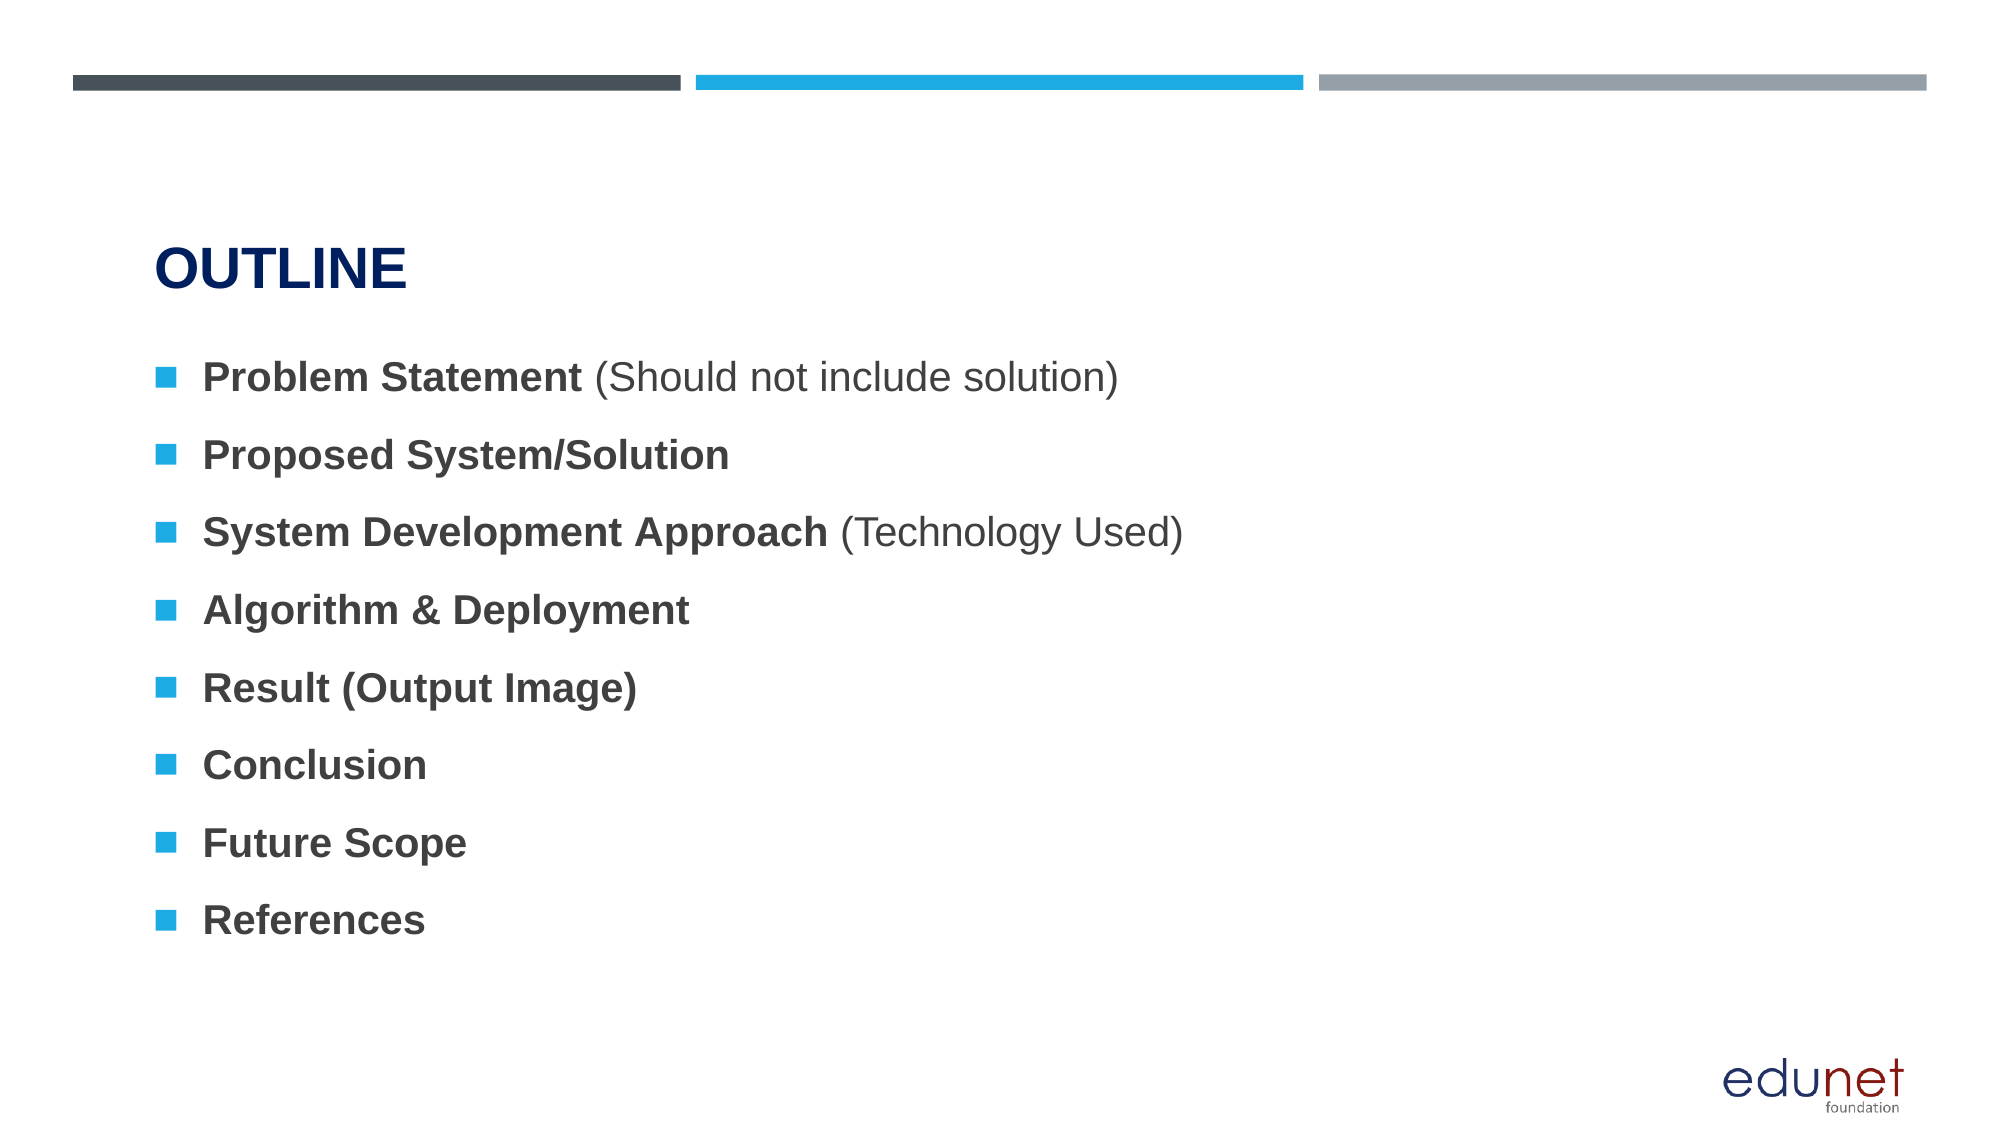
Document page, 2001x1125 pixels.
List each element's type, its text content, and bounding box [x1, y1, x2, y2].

title OUTLINE [152, 227, 412, 320]
text_box Problem Statement (Should not include solution) Proposed System/Solution System Development Approach (Technology Used) Algorithm & Deployment Result (Output Image) Conclusion Future Scope References [150, 320, 1190, 943]
picture [1723, 1057, 1904, 1113]
